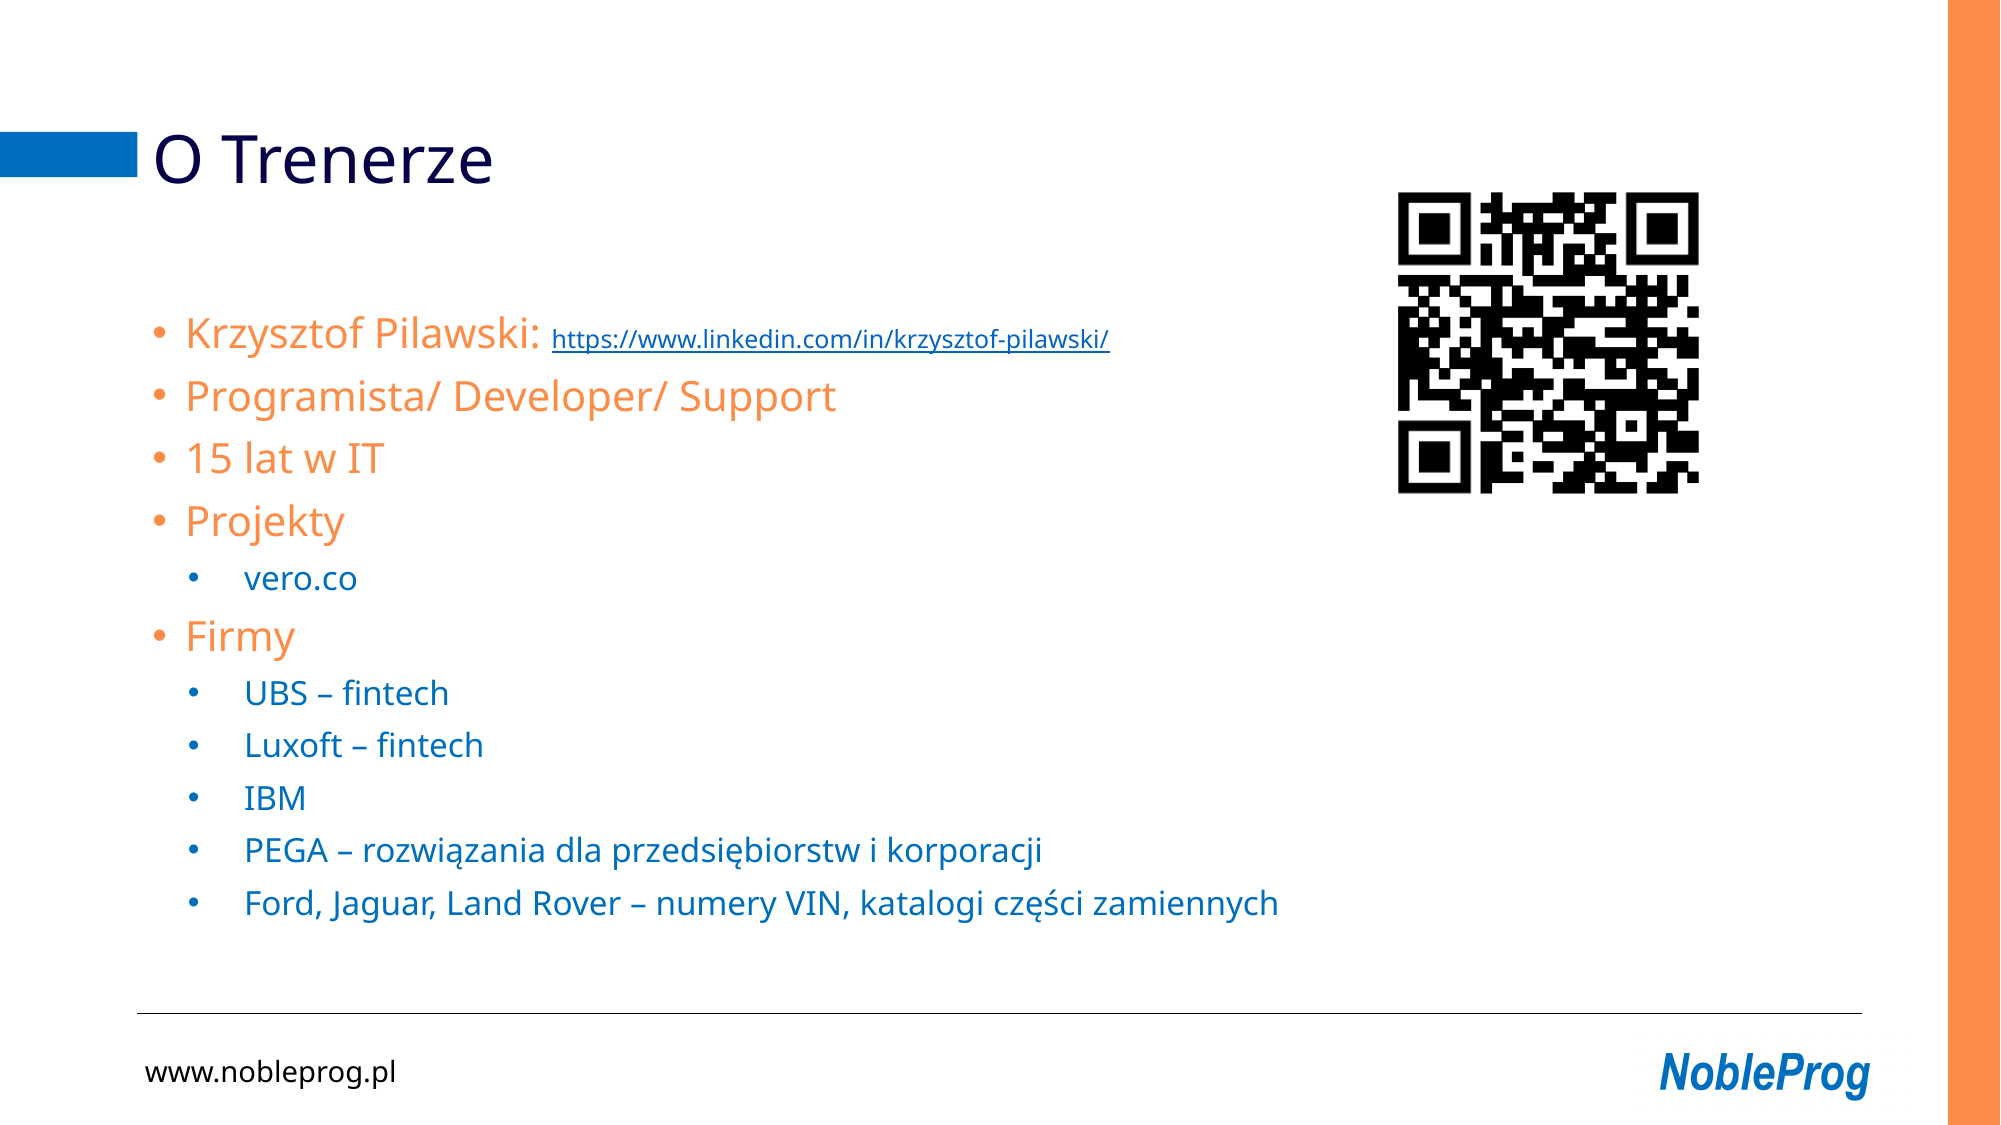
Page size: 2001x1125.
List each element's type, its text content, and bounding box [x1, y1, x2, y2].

title O Trenerze [137, 53, 1863, 271]
list Krzysztof Pilawski: https://www.linkedin.com/in/krzysztof-pilawski/ Programista/ Developer/ Support 15 lat w IT Projekty vero.co Firmy UBS – fintech Luxoft – fintech IBM PEGA – rozwiązania dla przedsiębiorstw i korporacji Ford, Jaguar, Land Rover – numery VIN, katalogi części zamiennych [137, 299, 1863, 1014]
picture [1622, 1018, 1906, 1125]
picture [1371, 161, 1728, 527]
